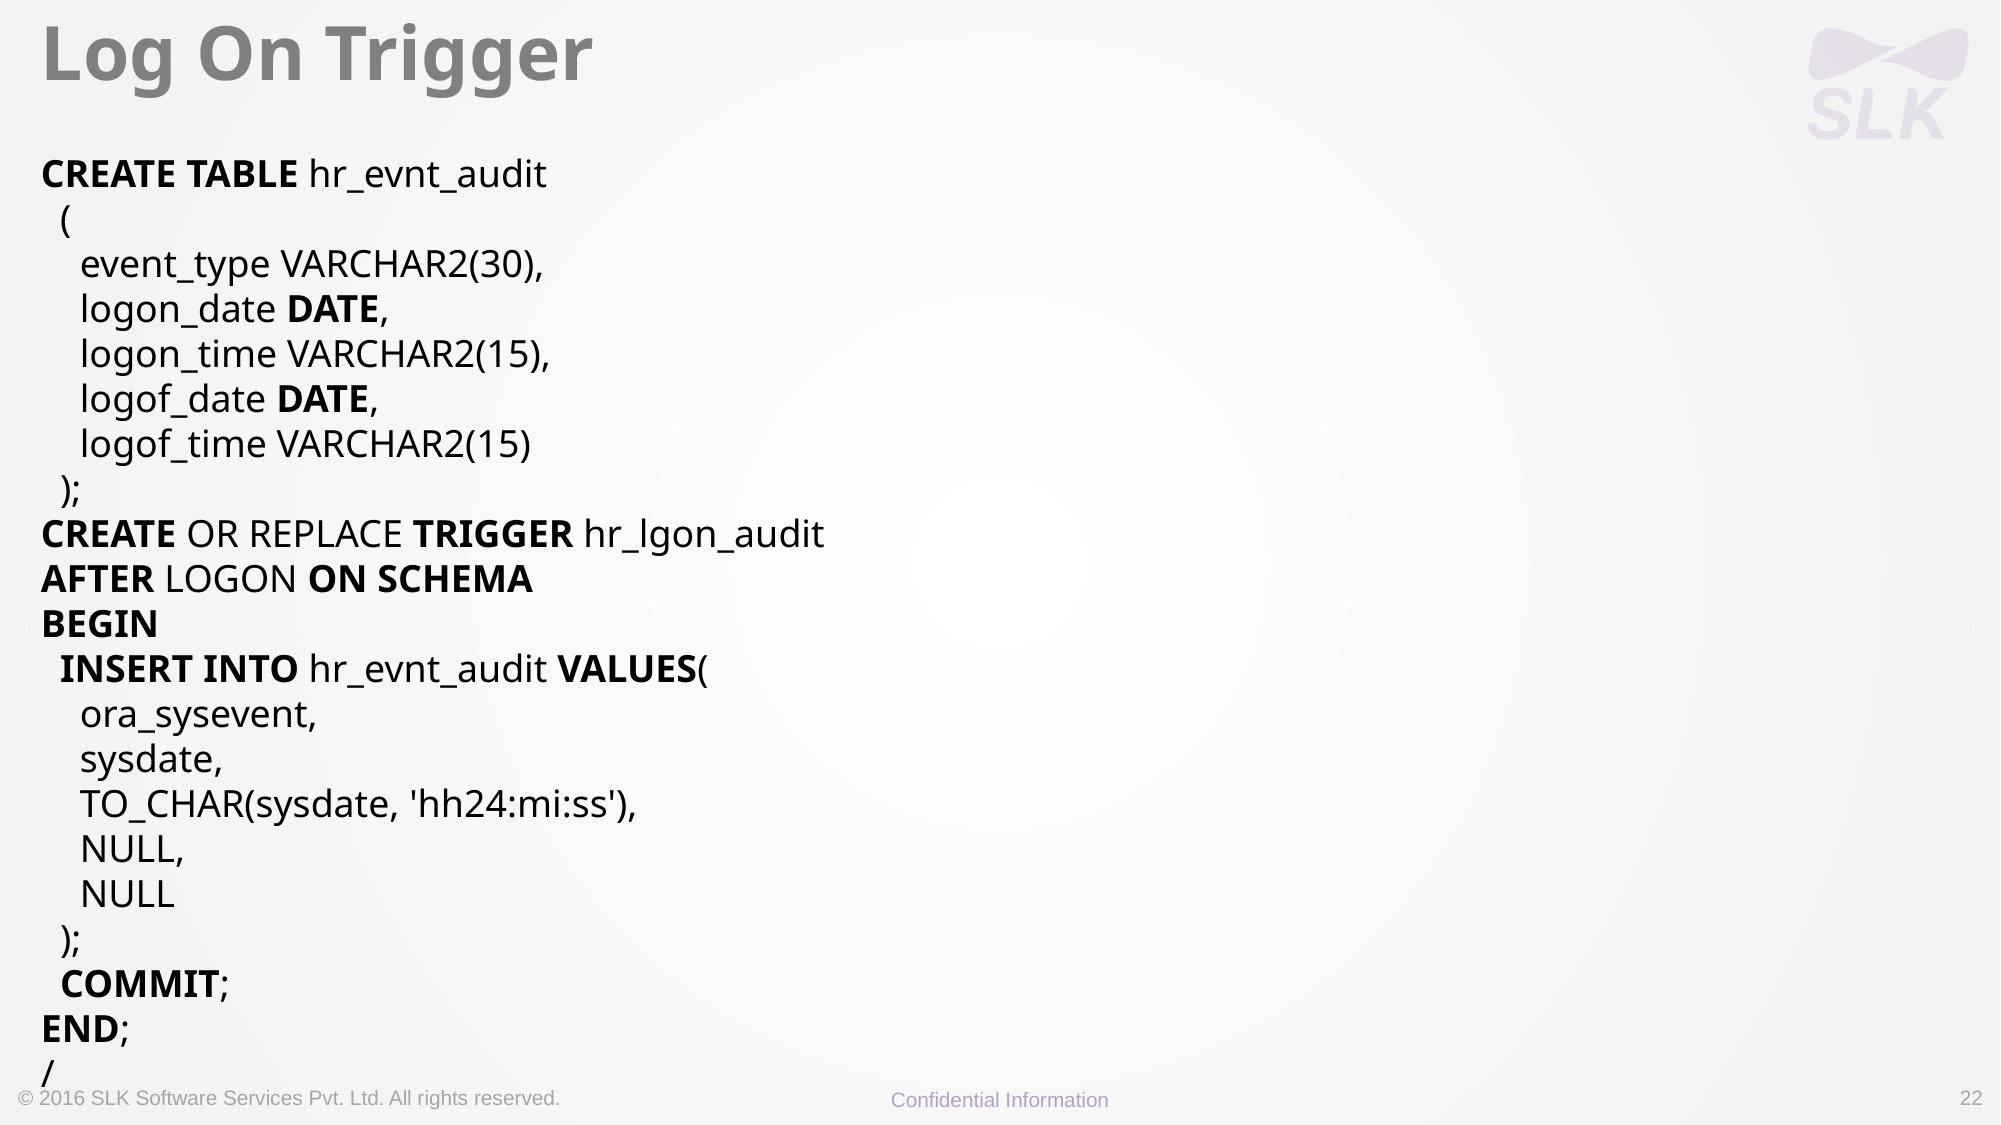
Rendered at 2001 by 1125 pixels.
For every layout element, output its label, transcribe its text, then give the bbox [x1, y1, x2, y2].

title Log On Trigger [26, 8, 1750, 87]
list CREATE TABLE hr_evnt_audit ( event_type VARCHAR2(30), logon_date DATE, logon_time VARCHAR2(15), logof_date DATE, logof_time VARCHAR2(15) ); CREATE OR REPLACE TRIGGER hr_lgon_audit AFTER LOGON ON SCHEMA BEGIN INSERT INTO hr_evnt_audit VALUES( ora_sysevent, sysdate, TO_CHAR(sysdate, 'hh24:mi:ss'), NULL, NULL ); COMMIT; END; / [26, 142, 1944, 1103]
